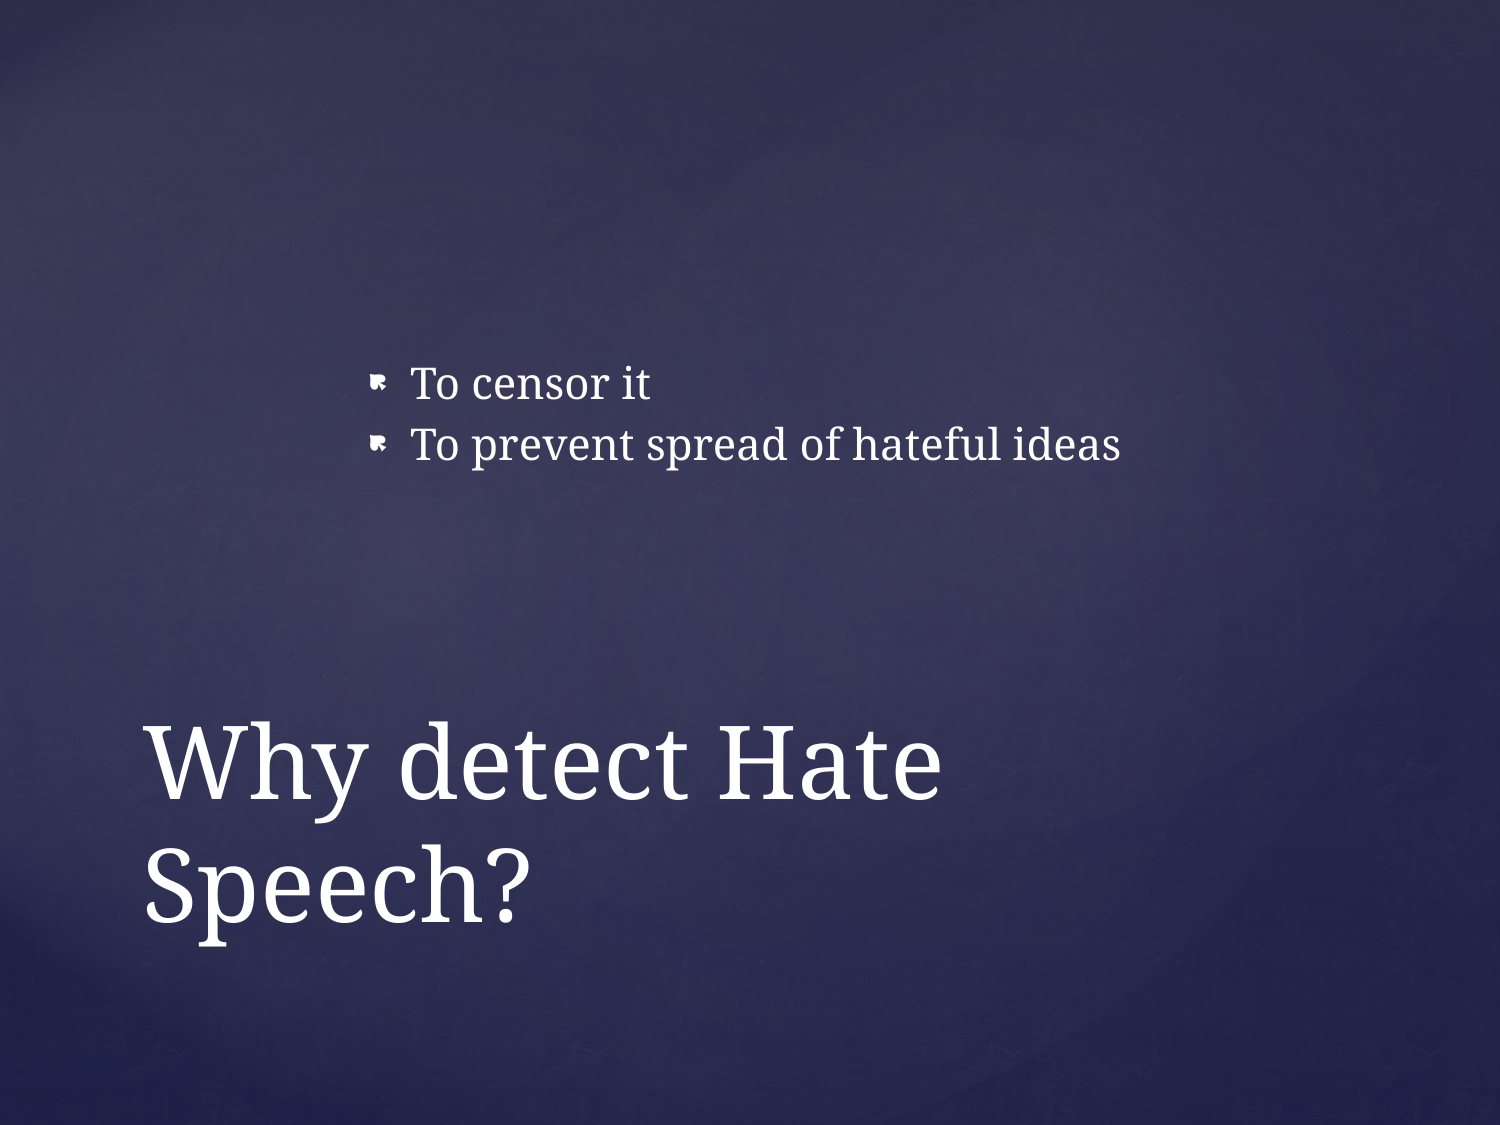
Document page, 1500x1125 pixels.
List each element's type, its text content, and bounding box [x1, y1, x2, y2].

title Why detect Hate Speech? [127, 800, 1365, 950]
list To censor it To prevent spread of hateful ideas [350, 112, 1350, 713]
